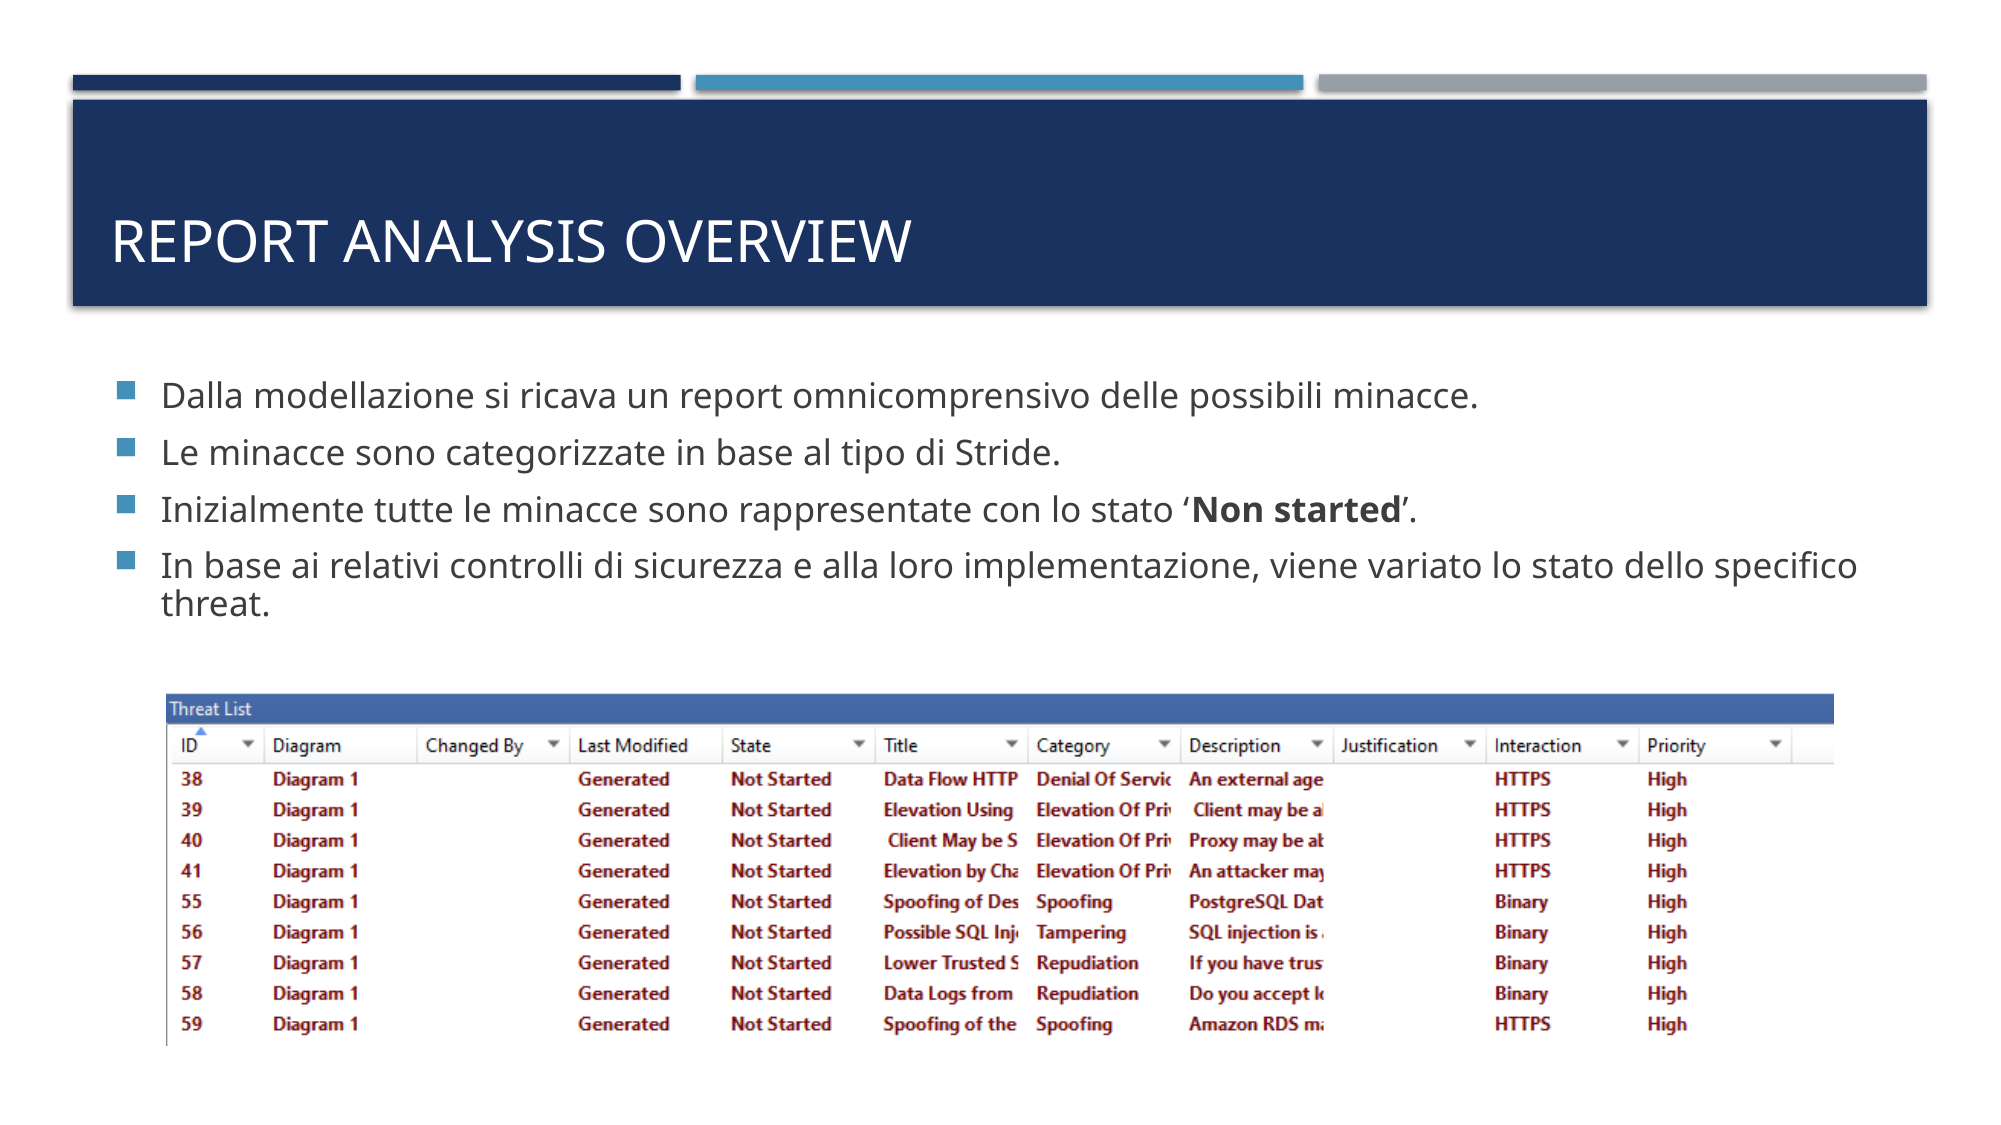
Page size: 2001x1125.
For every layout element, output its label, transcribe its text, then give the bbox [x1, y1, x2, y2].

title Report Analysis Overview [95, 119, 1905, 282]
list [165, 688, 1835, 1047]
list Dalla modellazione si ricava un report omnicomprensivo delle possibili minacce. Le minacce sono categorizzate in base al tipo di Stride. Inizialmente tutte le minacce sono rappresentate con lo stato ‘Non started’. In base ai relativi controlli di sicurezza e alla loro implementazione, viene variato lo stato dello specifico threat. [48, 369, 1905, 634]
